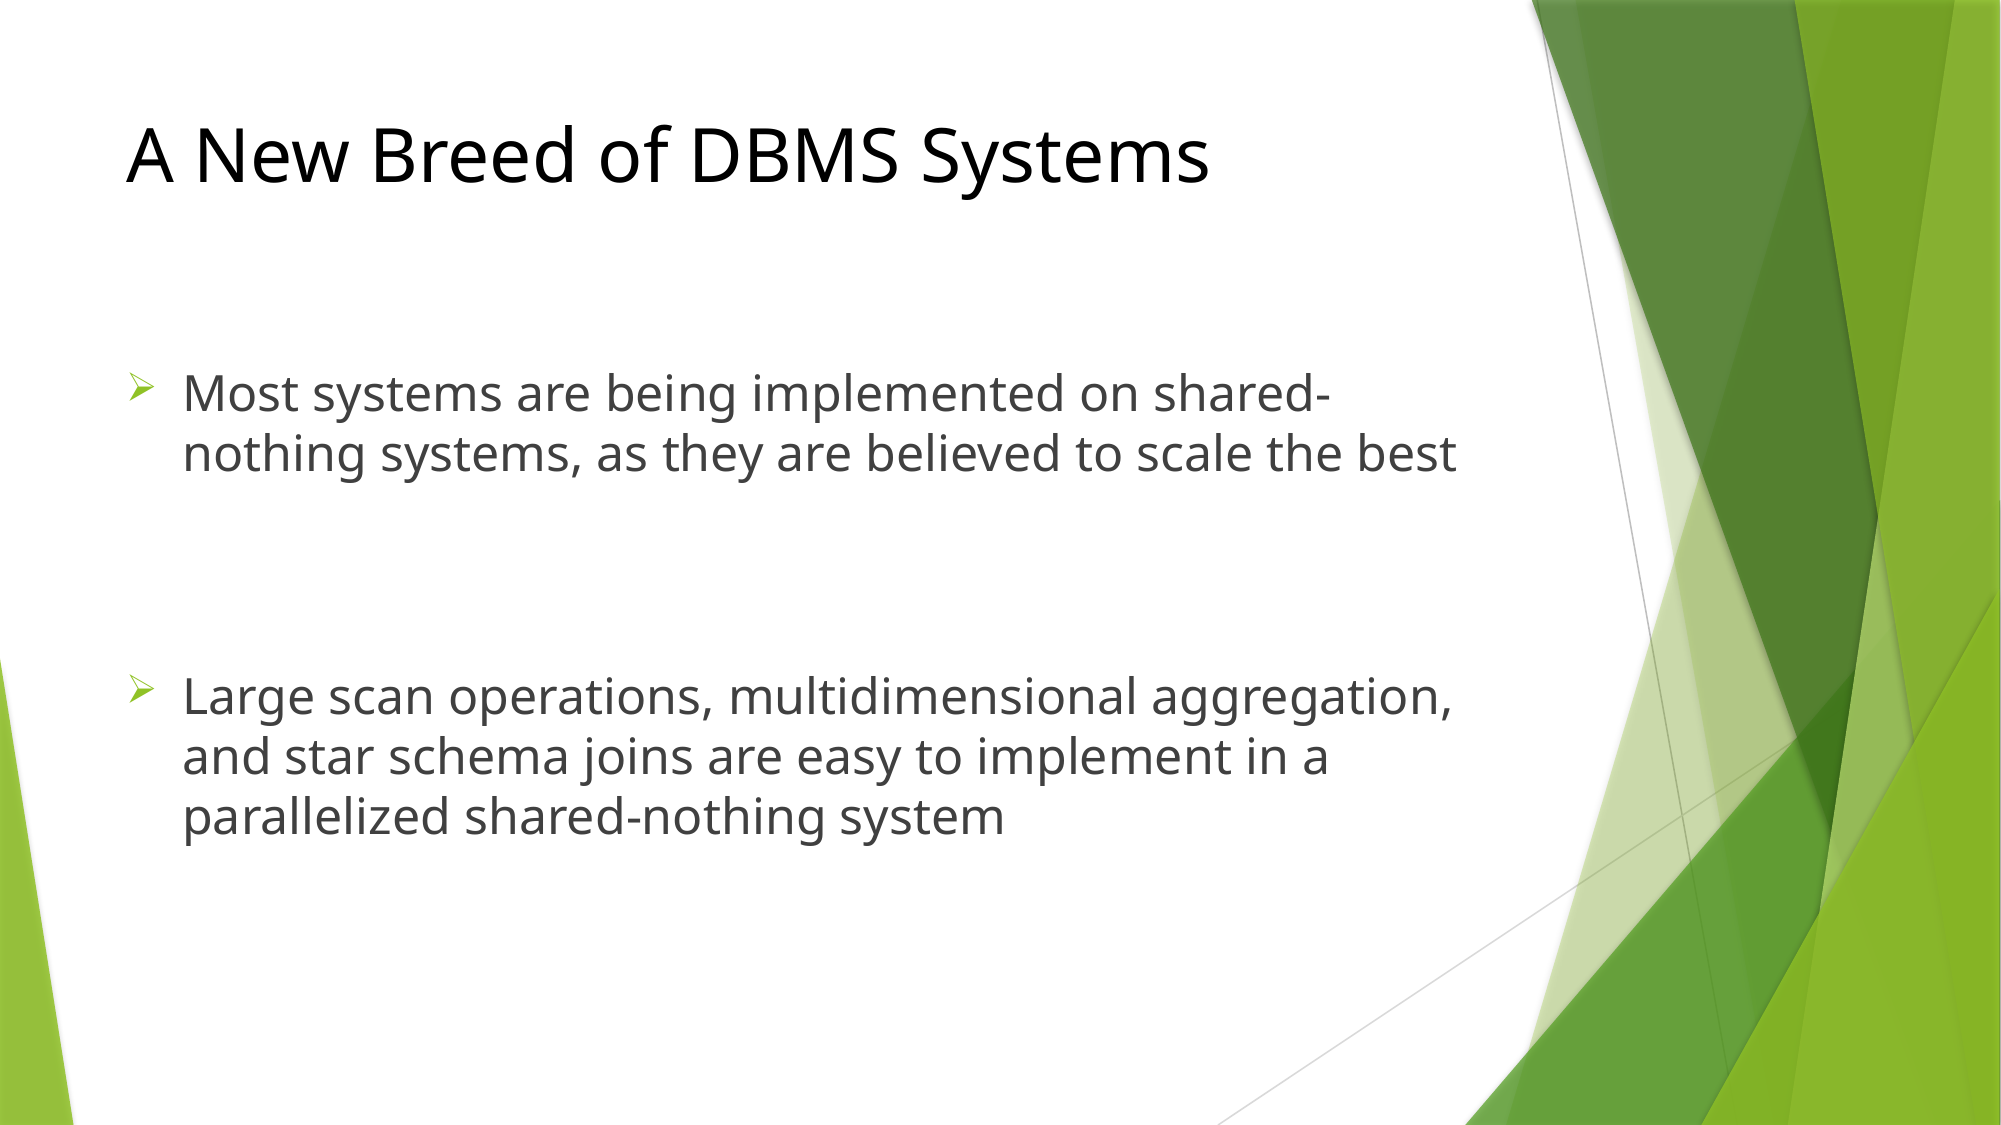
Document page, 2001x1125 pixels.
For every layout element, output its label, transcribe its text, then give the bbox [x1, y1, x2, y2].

title A New Breed of DBMS Systems [111, 99, 1522, 317]
list Most systems are being implemented on shared-nothing systems, as they are believed to scale the best Large scan operations, multidimensional aggregation, and star schema joins are easy to implement in a parallelized shared-nothing system [111, 354, 1522, 992]
